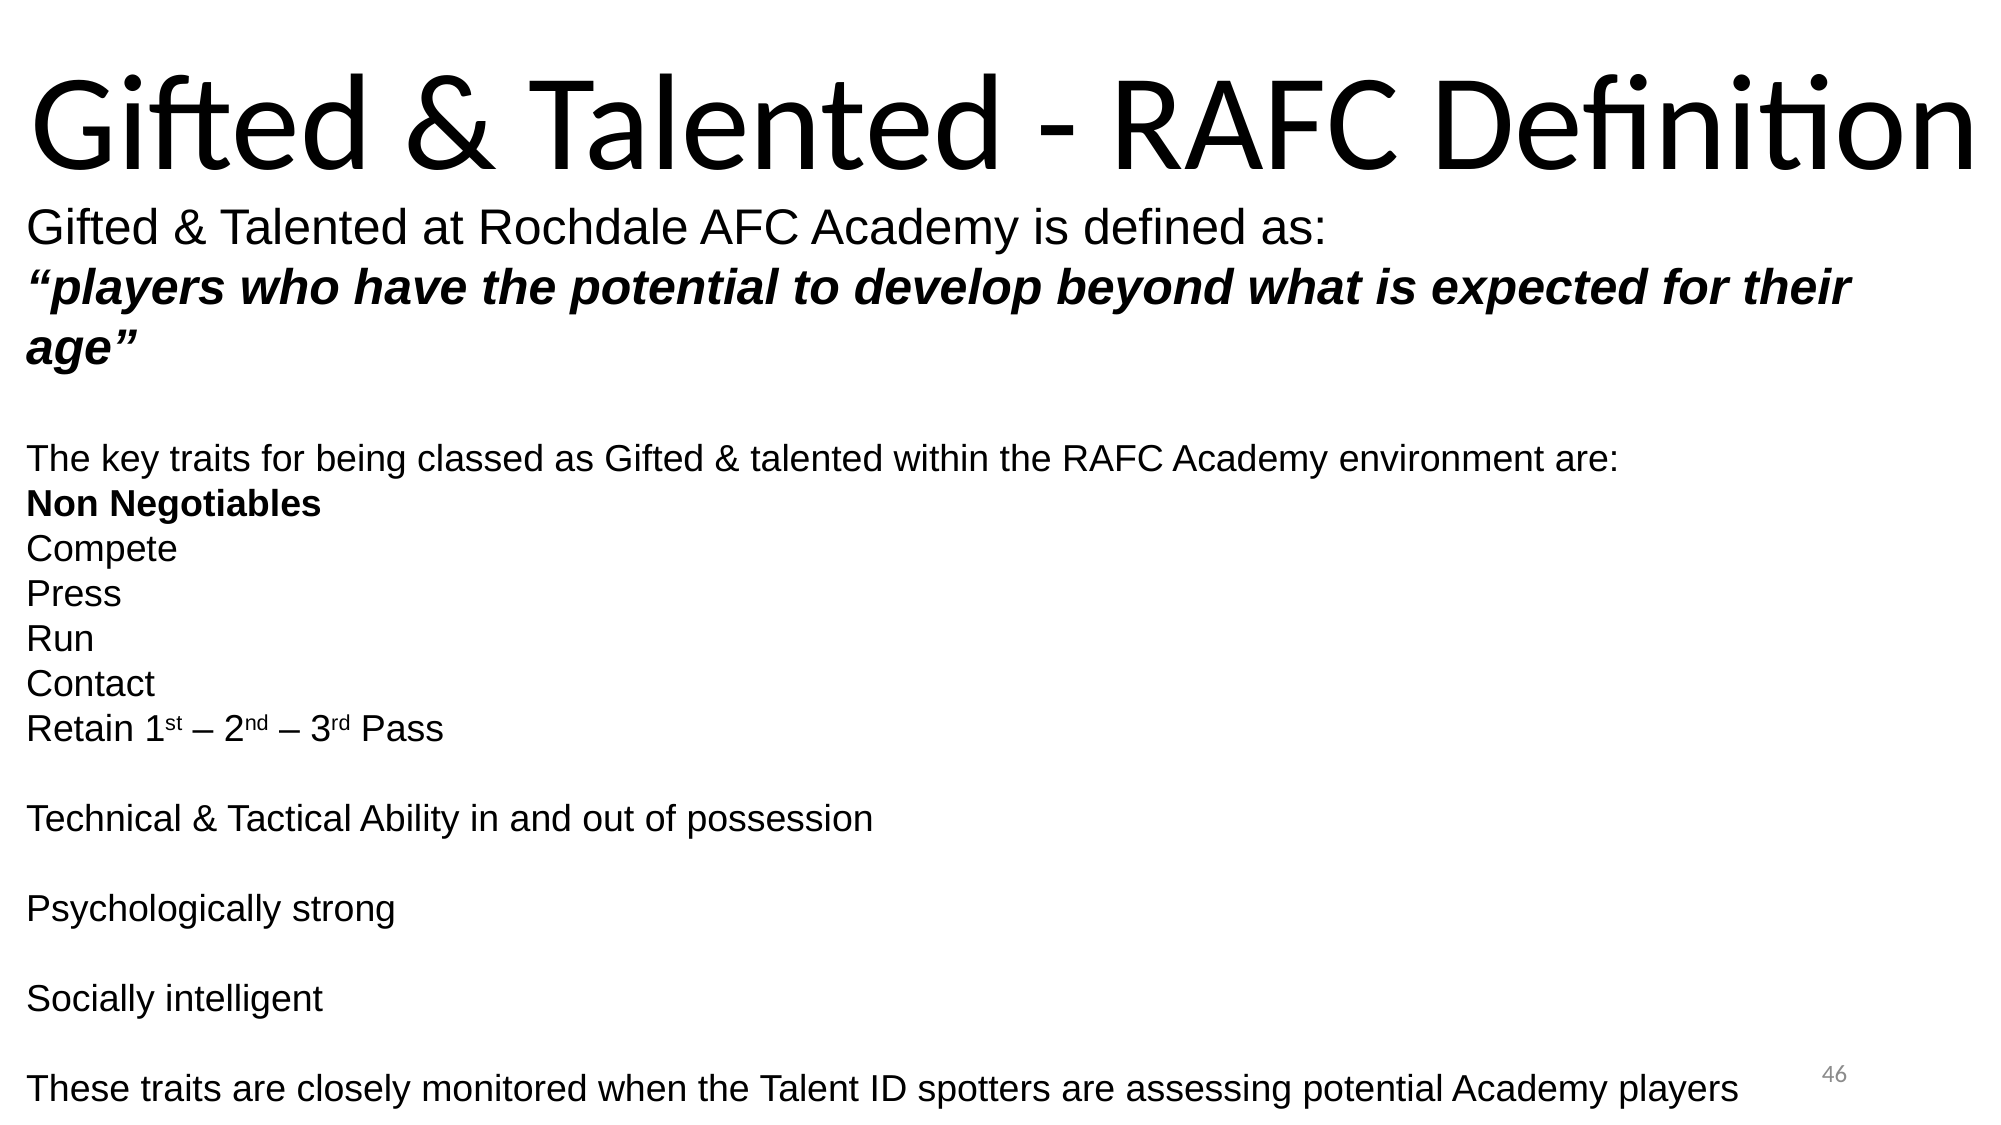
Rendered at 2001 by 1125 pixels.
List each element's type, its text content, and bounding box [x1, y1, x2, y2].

text_box Gifted & Talented at Rochdale AFC Academy is defined as: “players who have the potential to develop beyond what is expected for their age” The key traits for being classed as Gifted & talented within the RAFC Academy environment are: Non Negotiables Compete Press Run Contact Retain 1st – 2nd – 3rd Pass Technical & Tactical Ability in and out of possession Psychologically strong Socially intelligent These traits are closely monitored when the Talent ID spotters are assessing potential Academy players [11, 186, 1989, 1125]
text_box Gifted & Talented - RAFC Definition [11, 0, 2000, 205]
